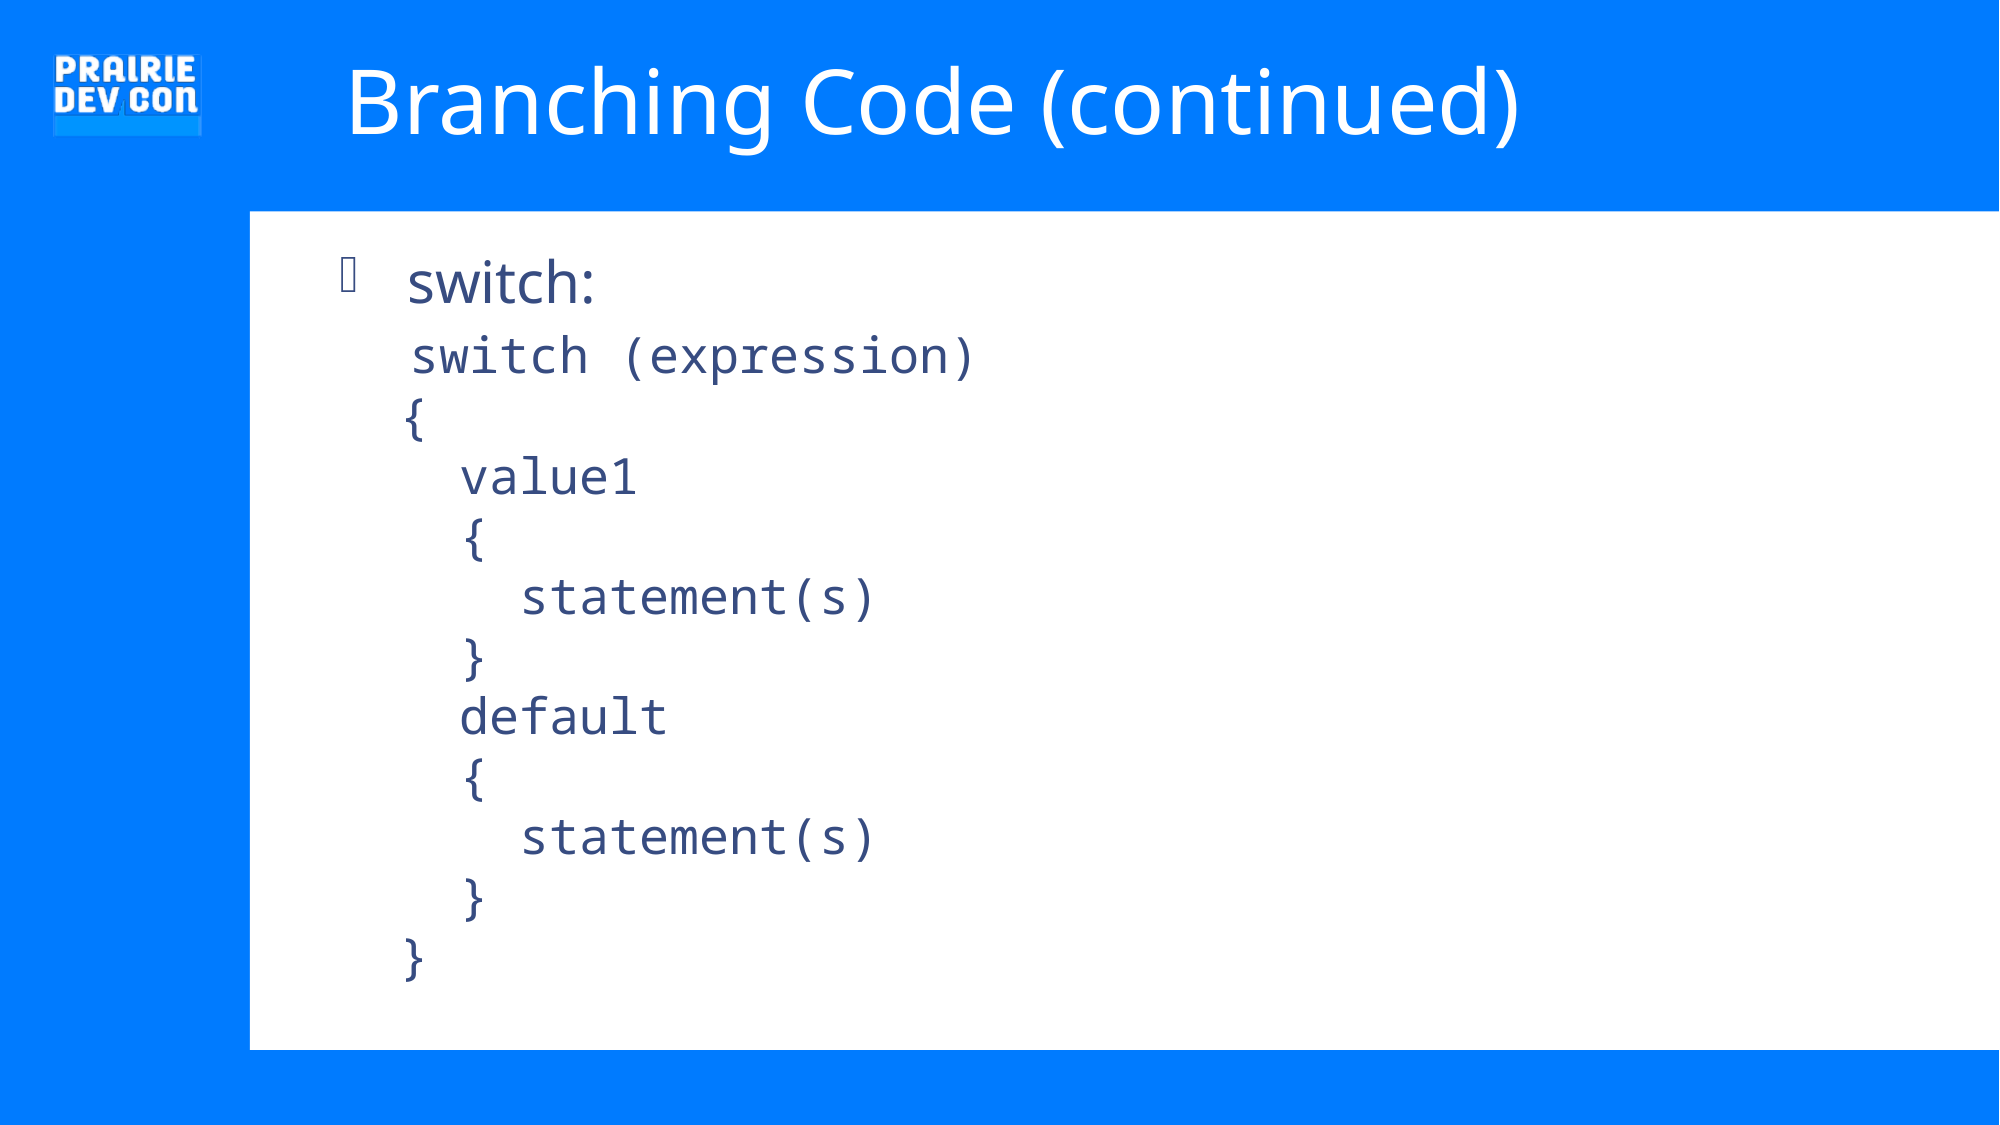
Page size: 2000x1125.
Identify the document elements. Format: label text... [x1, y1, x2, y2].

picture [53, 54, 202, 139]
list switch: switch (expression) { value1 { statement(s) } default { statement(s) } } [324, 237, 1913, 1000]
title Branching Code (continued) [324, 50, 1913, 163]
